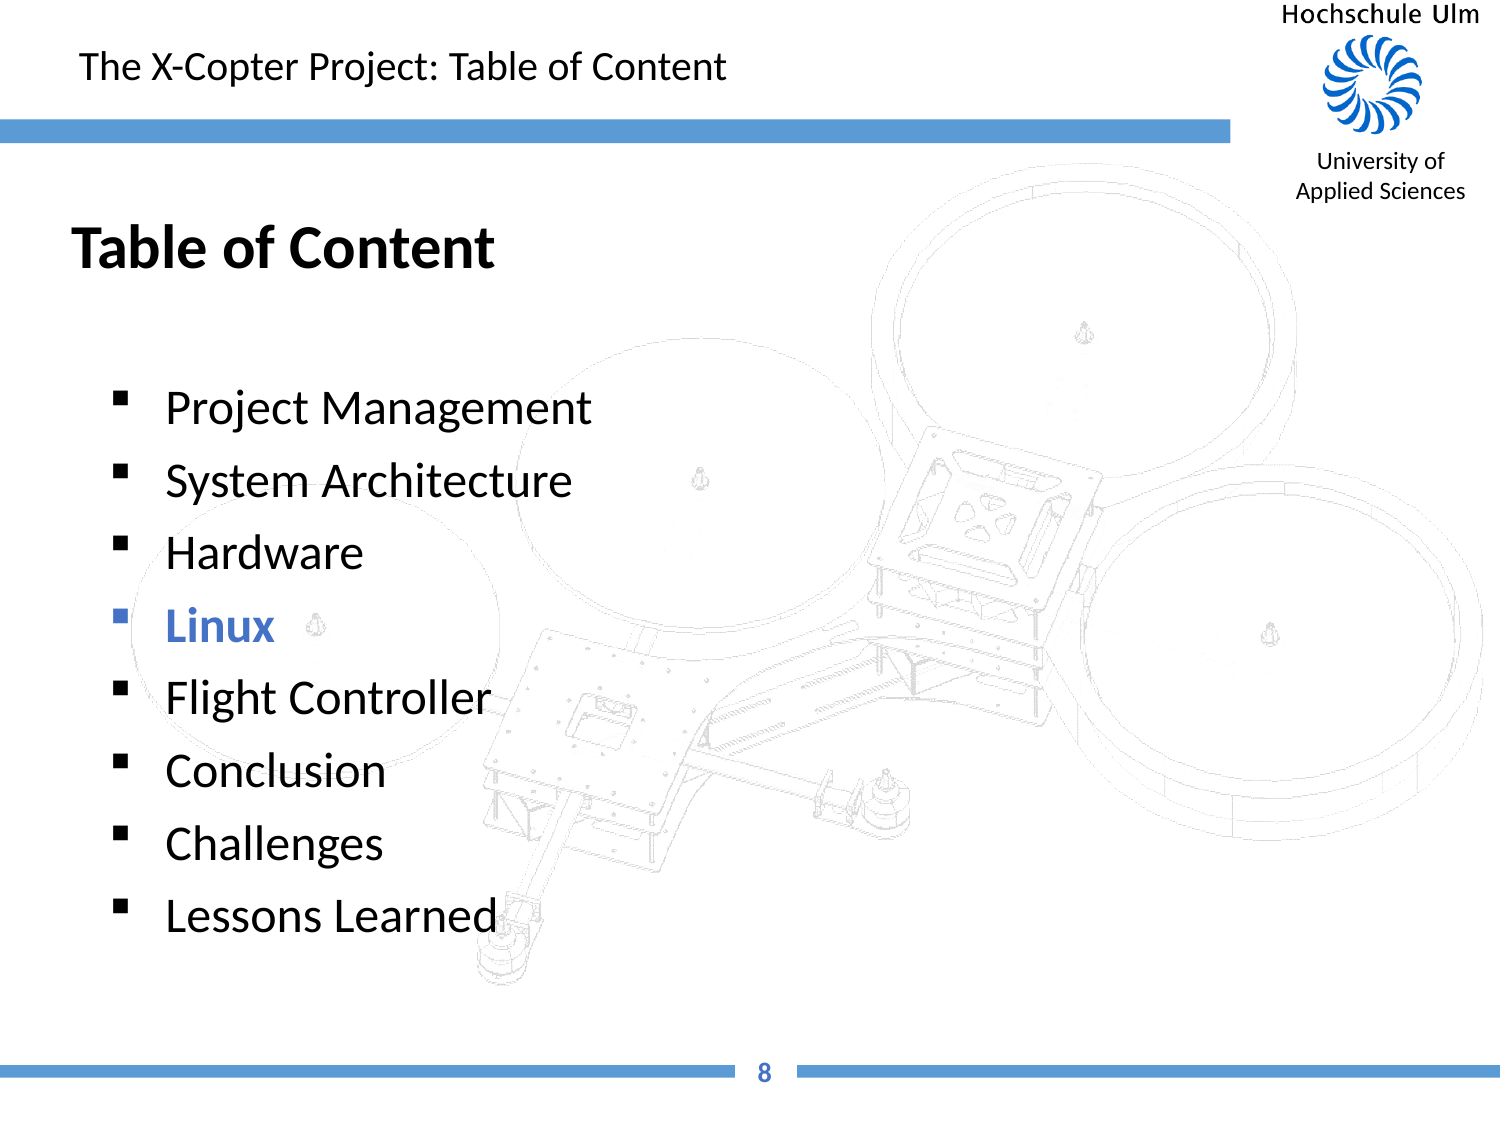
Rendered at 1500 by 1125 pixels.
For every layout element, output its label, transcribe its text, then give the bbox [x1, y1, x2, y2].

text_box [796, 1064, 1500, 1079]
text_box Table of Content [56, 198, 512, 289]
text_box The X-Copter Project: Table of Content [64, 31, 743, 96]
text_box Project Management System Architecture Hardware Linux Flight Controller Conclusion Challenges Lessons Learned [94, 367, 694, 950]
text_box [0, 118, 1232, 144]
text_box University of Applied Sciences [1281, 138, 1481, 213]
picture [0, 0, 1500, 989]
slide_number 8 [734, 1041, 795, 1102]
text_box [0, 1064, 736, 1079]
